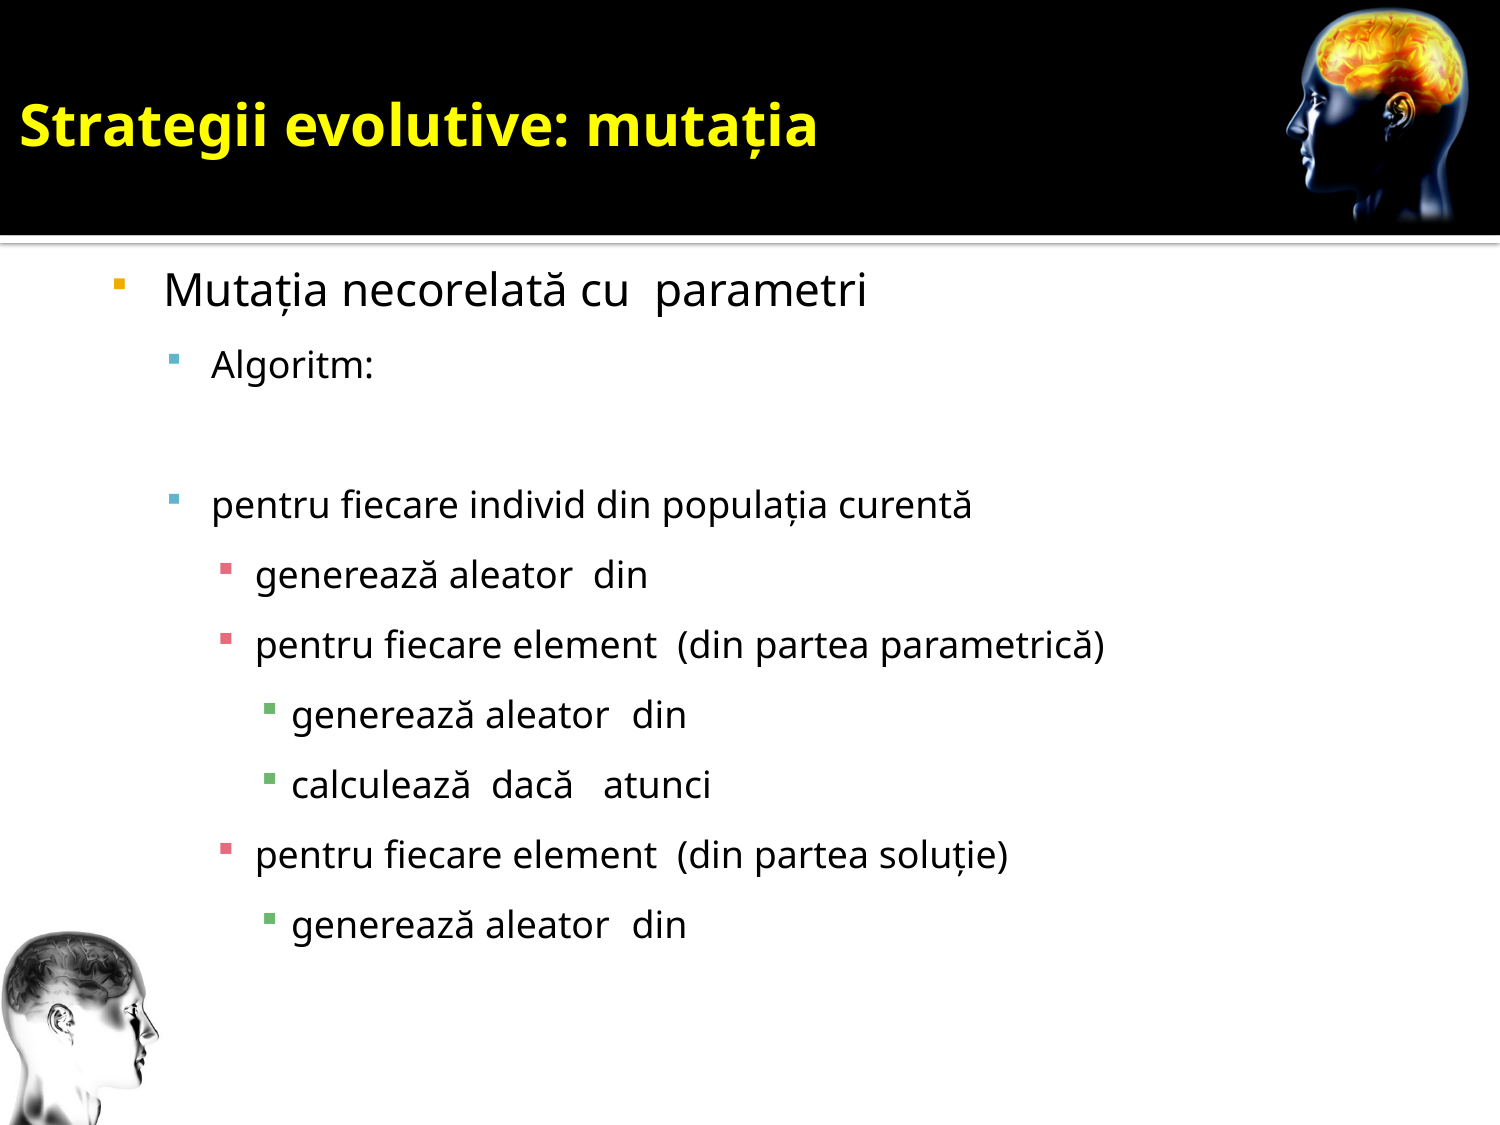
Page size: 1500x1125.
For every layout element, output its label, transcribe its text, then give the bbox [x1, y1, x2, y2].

picture [1262, 0, 1500, 225]
picture [0, 924, 166, 1125]
text_box Strategii evolutive: mutația [0, 0, 1325, 247]
